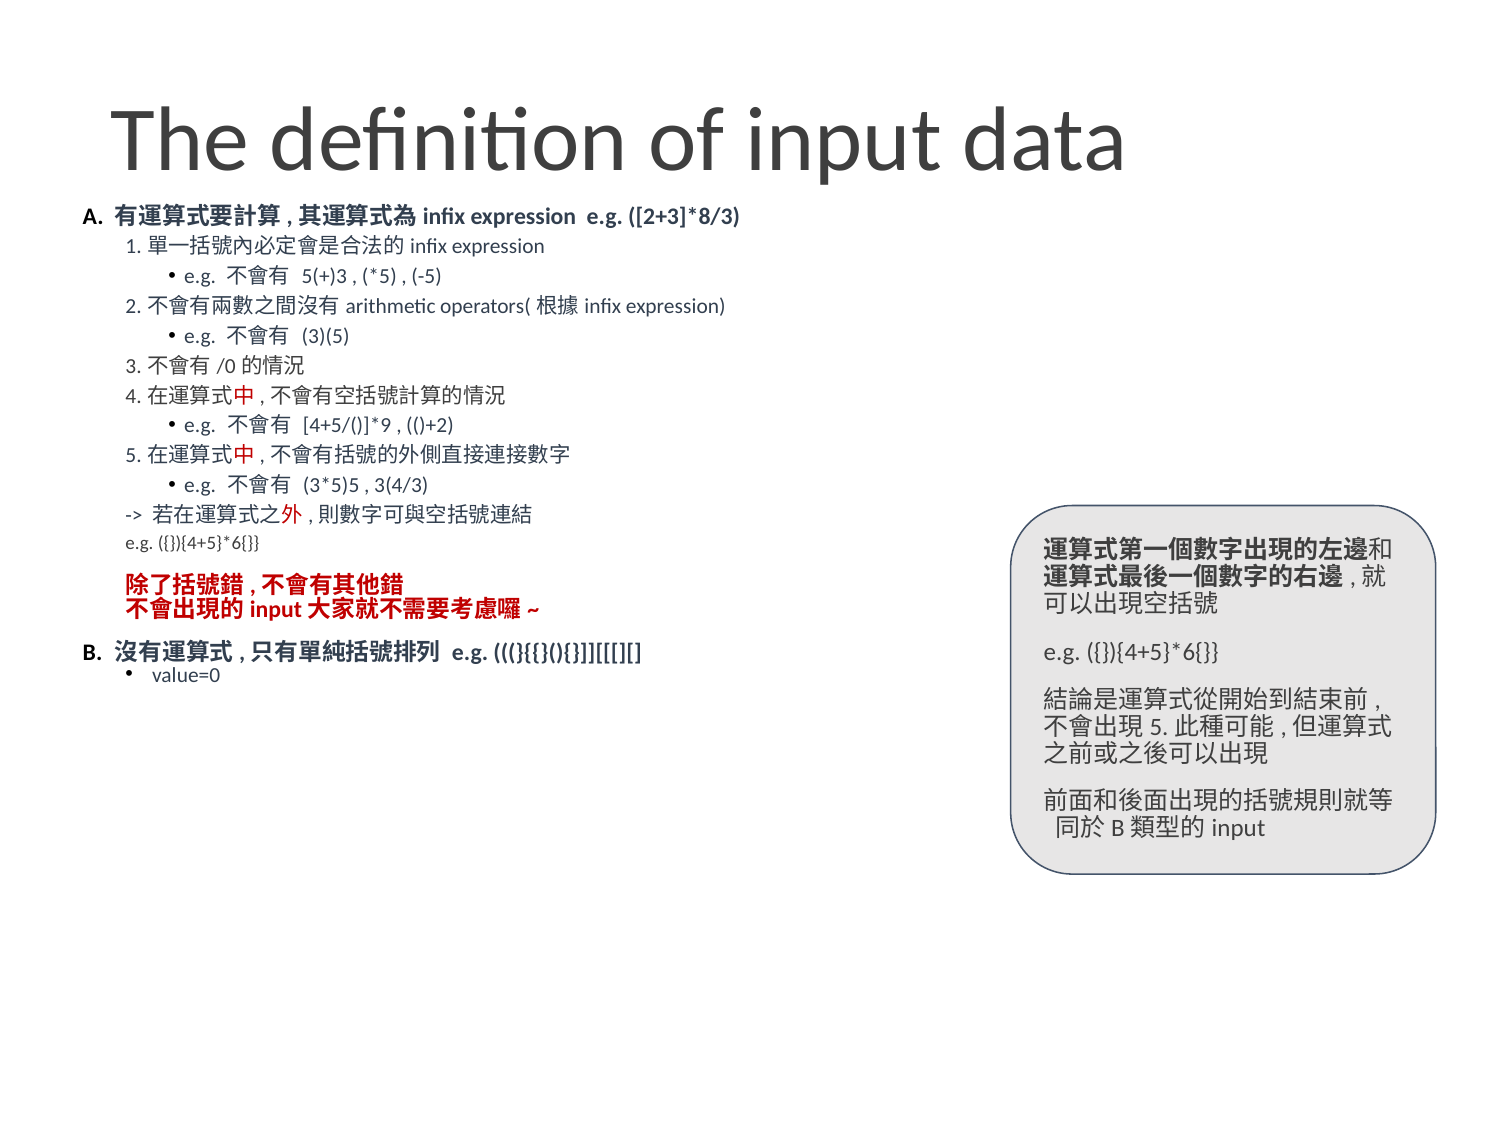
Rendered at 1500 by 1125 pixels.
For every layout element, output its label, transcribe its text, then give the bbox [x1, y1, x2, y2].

title The definition of input data [102, 31, 1398, 250]
list 有運算式要計算,其運算式為infix expression e.g. ([2+3]*8/3) 1.單一括號內必定會是合法的infix expression e.g. 不會有 5(+)3 , (*5) , (-5) 2.不會有兩數之間沒有arithmetic operators(根據infix expression) e.g. 不會有 (3)(5) 3.不會有/0的情況 4.在運算式中,不會有空括號計算的情況 e.g. 不會有 [4+5/()]*9 , (()+2) 5.在運算式中,不會有括號的外側直接連接數字 e.g. 不會有 (3*5)5 , 3(4/3) -> 若在運算式之外,則數字可與空括號連結 e.g. ({}){4+5}*6{}} 除了括號錯,不會有其他錯 不會出現的input大家就不需要考慮囉~ 沒有運算式,只有單純括號排列 e.g. (((}{{}(){}]][[[][] value=0 [31, 200, 1327, 916]
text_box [1010, 500, 1436, 879]
